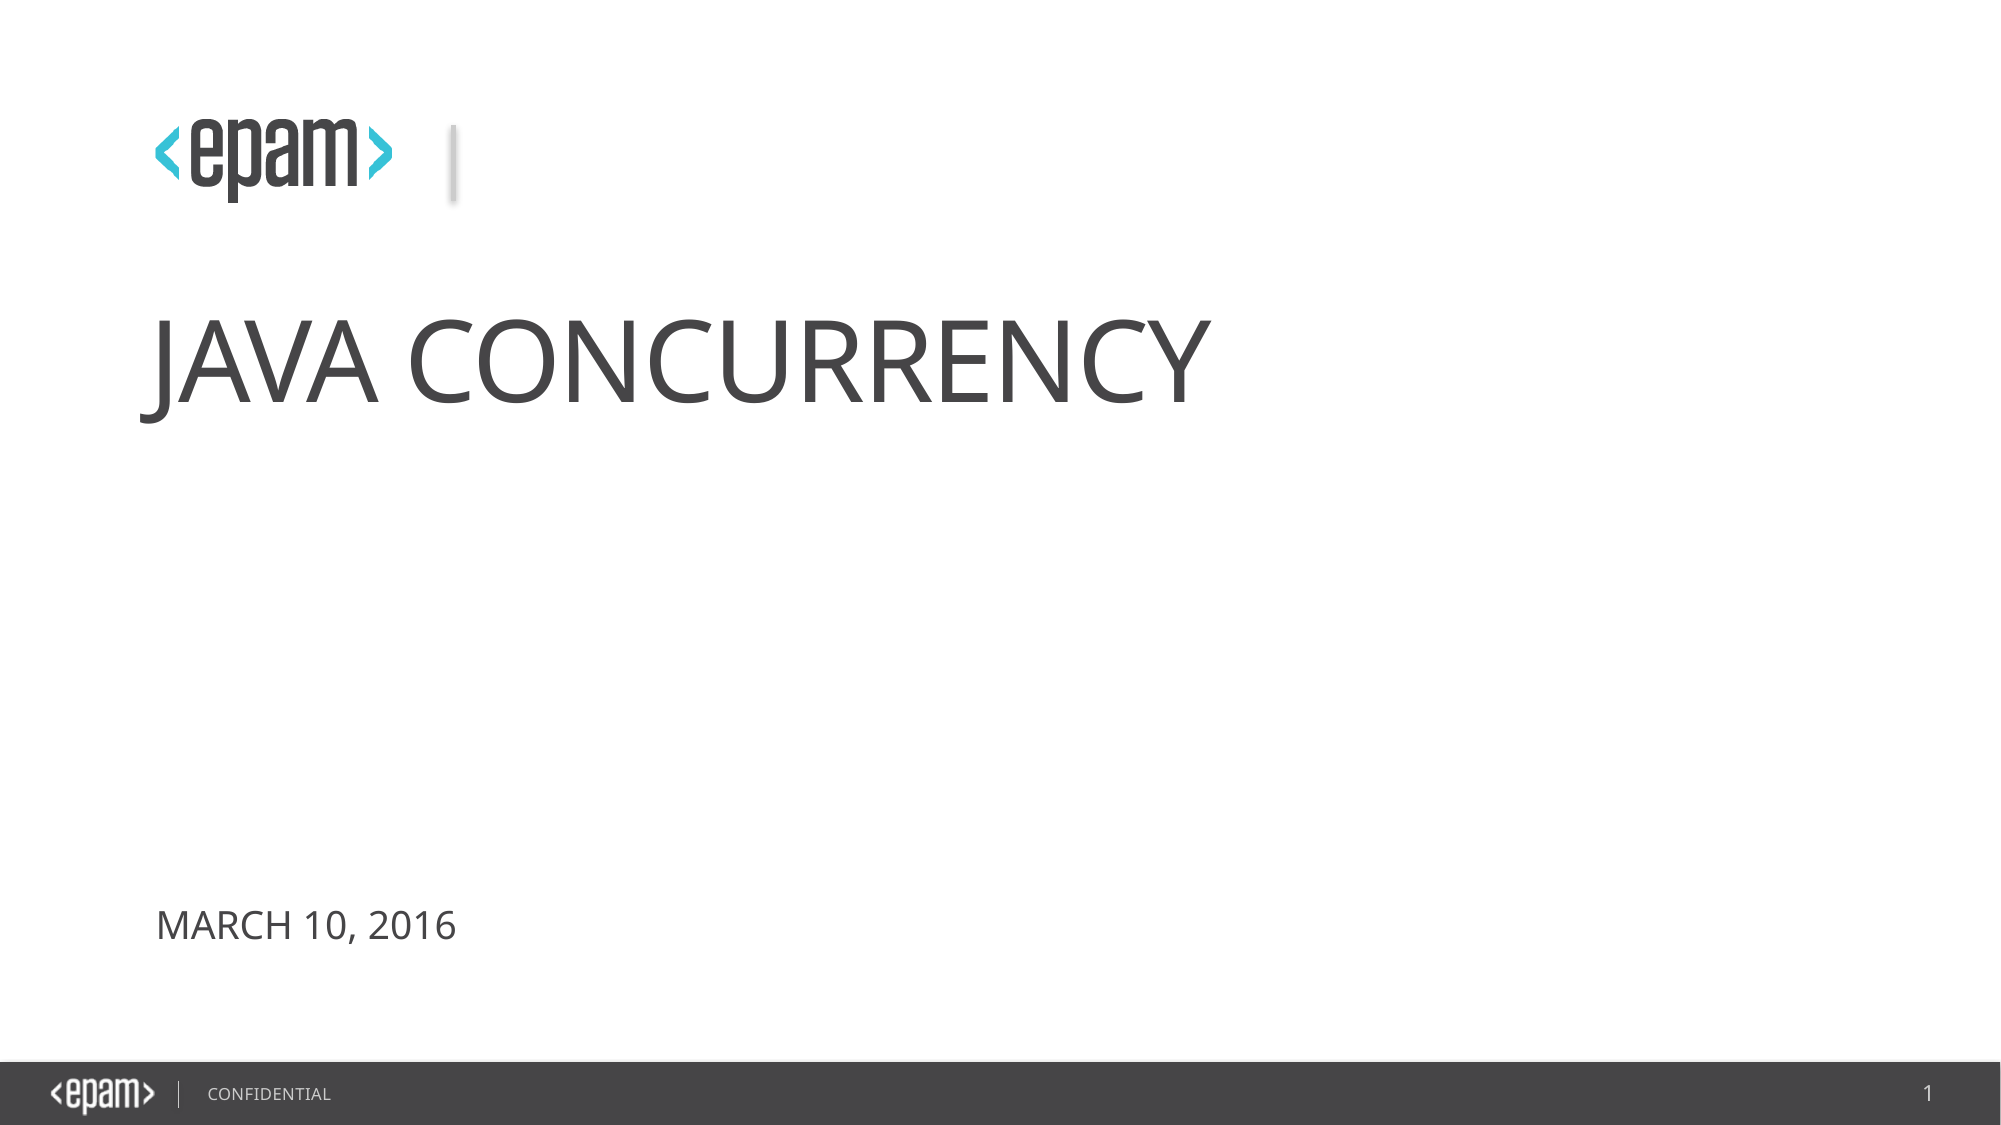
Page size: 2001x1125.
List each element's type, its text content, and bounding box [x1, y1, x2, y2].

list MARCH 10, 2016 [144, 895, 943, 957]
picture [50, 1078, 155, 1116]
list Java concurrency [138, 310, 1768, 473]
picture [136, 110, 410, 211]
